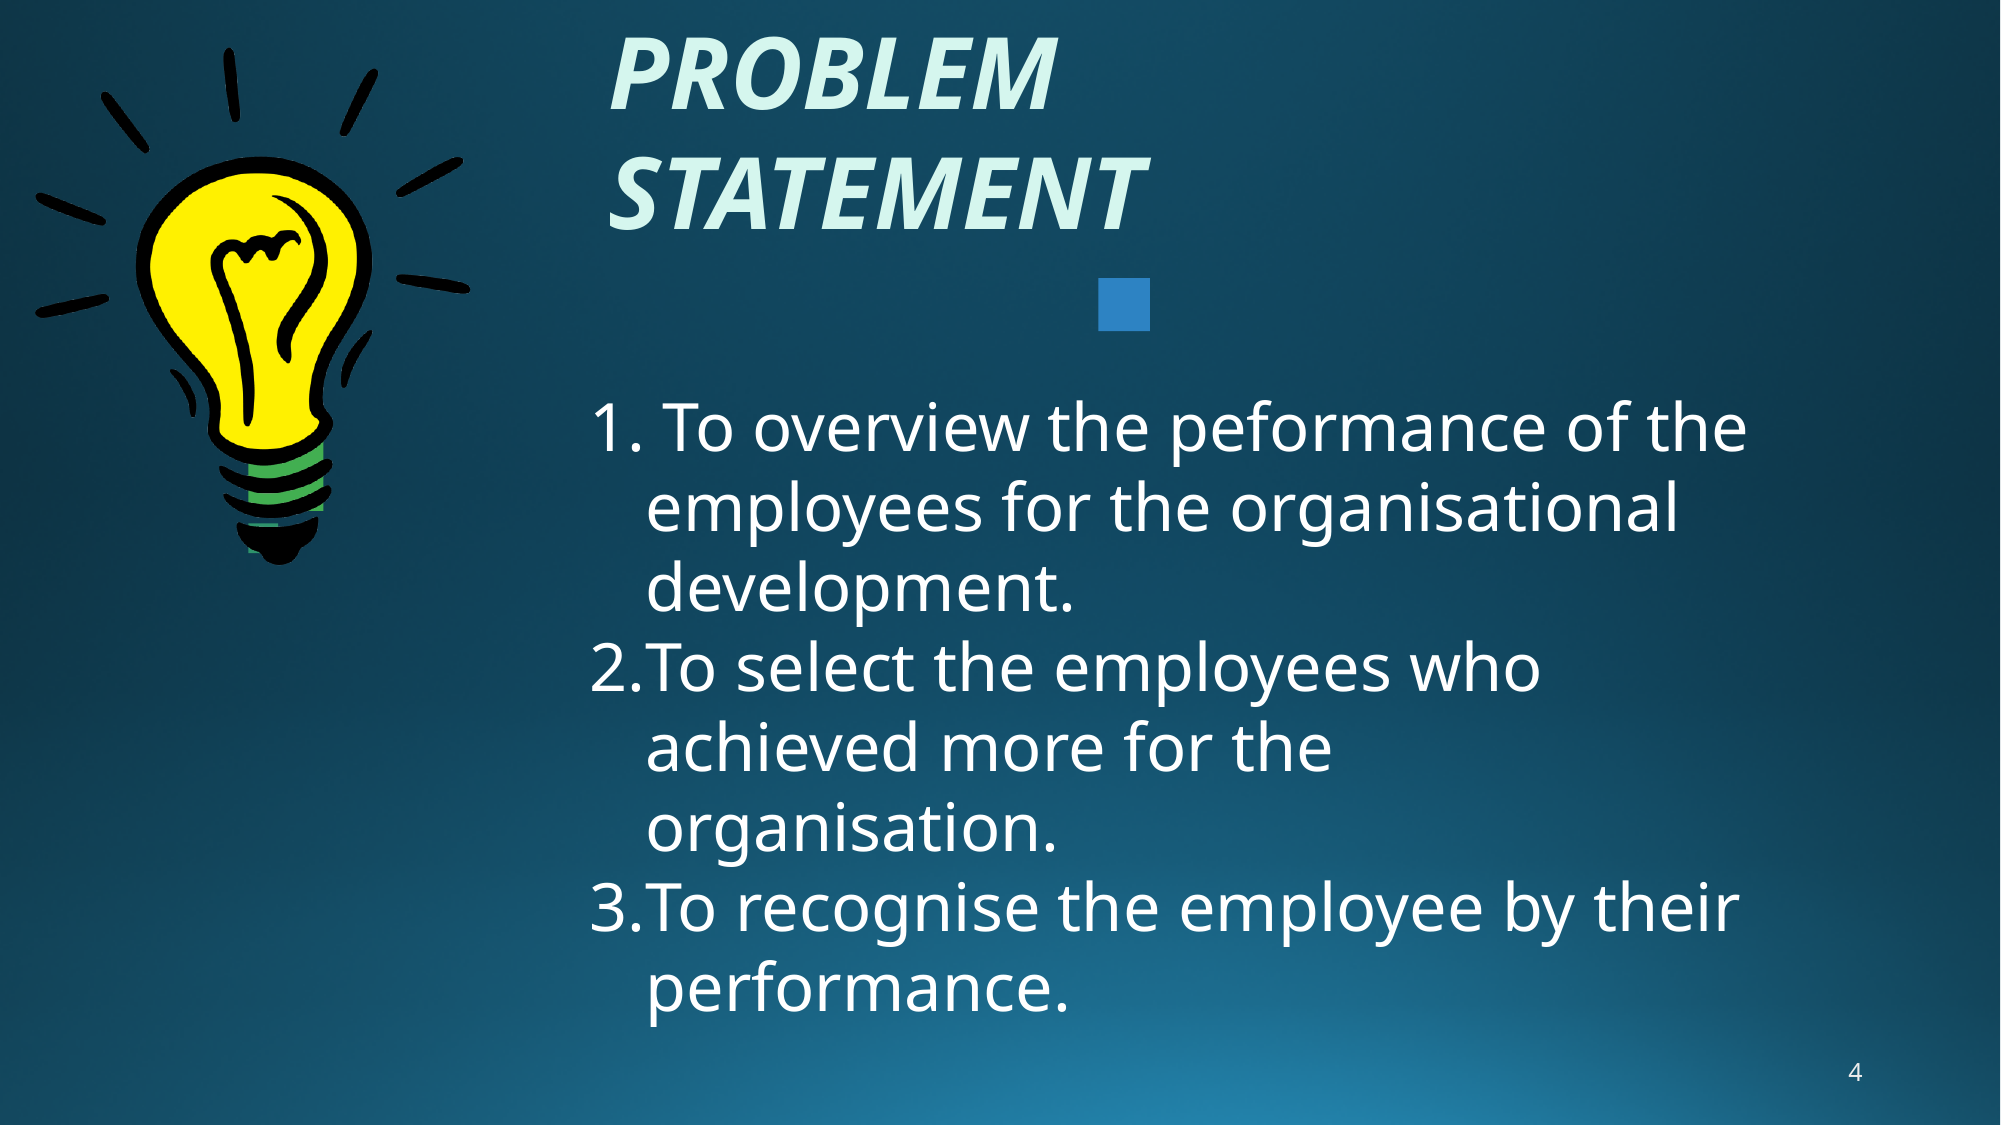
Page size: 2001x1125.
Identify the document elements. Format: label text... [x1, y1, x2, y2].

title PROBLEM STATEMENT [606, 6, 1694, 250]
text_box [24, 37, 479, 572]
picture [0, 0, 2001, 1125]
text_box [1098, 278, 1150, 332]
slide_number 4 [1775, 745, 1863, 1125]
text_box To overview the peformance of the employees for the organisational development. To select the employees who achieved more for the organisation. To recognise the employee by their performance. [574, 377, 1775, 1125]
